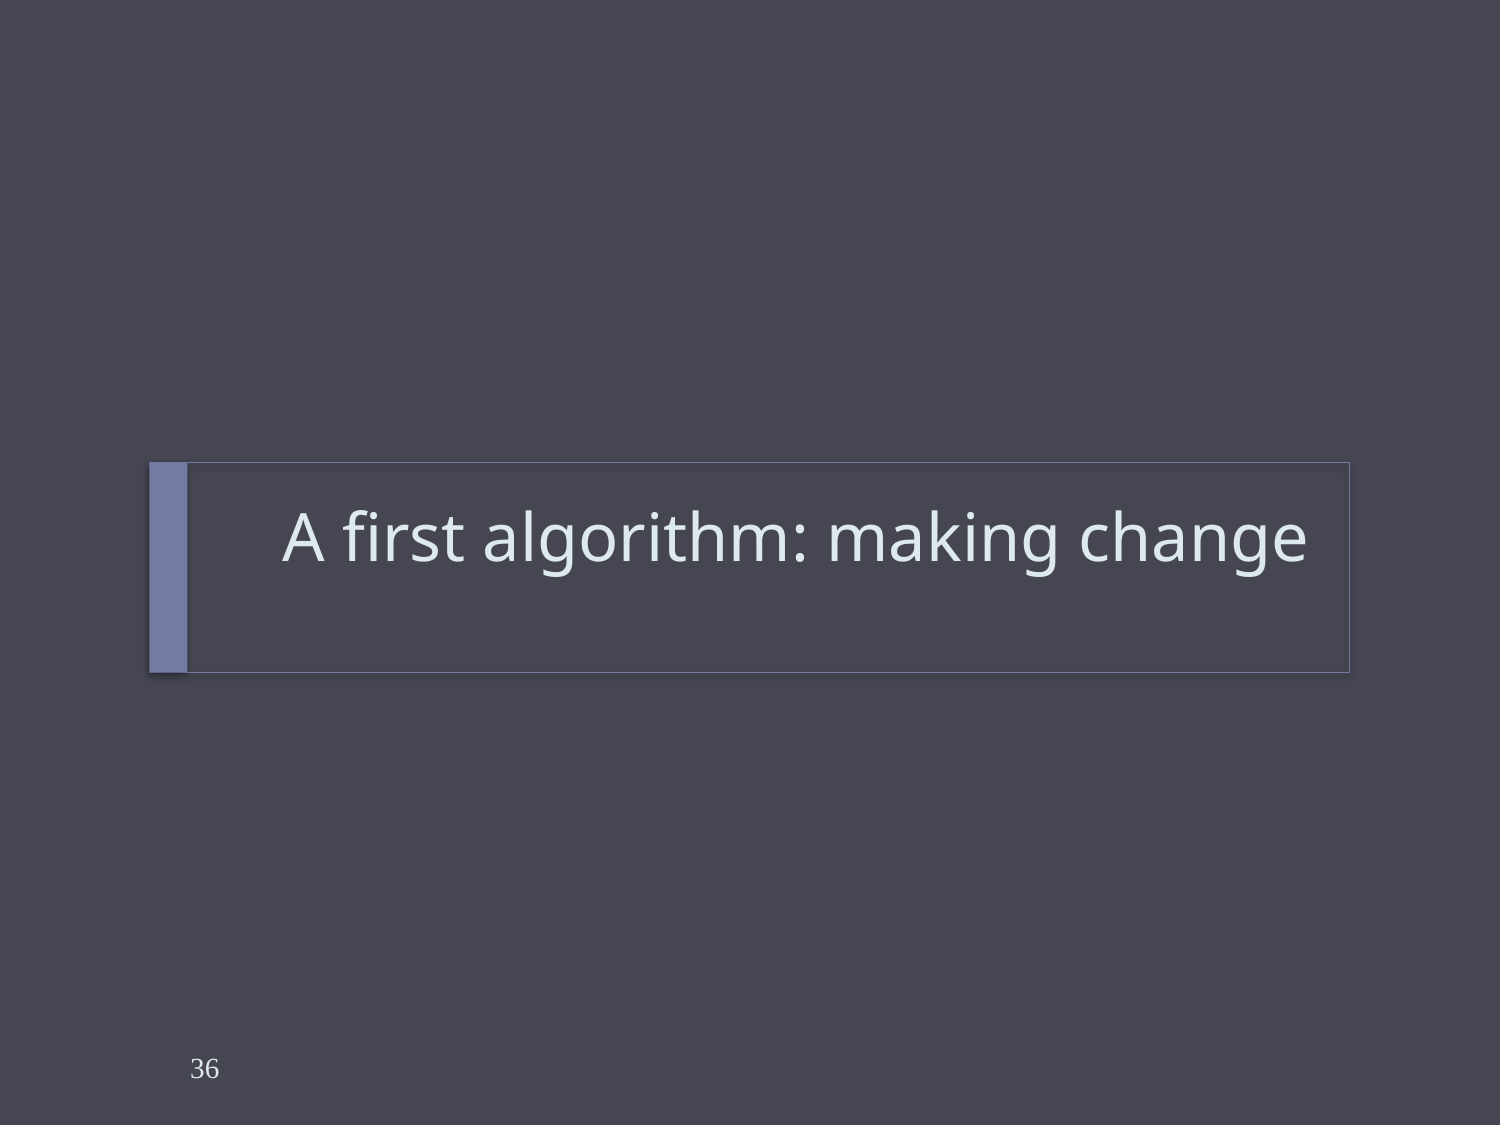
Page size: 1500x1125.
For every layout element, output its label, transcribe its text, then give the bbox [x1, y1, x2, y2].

title A first algorithm: making change [200, 487, 1325, 663]
slide_number 36 [175, 1042, 425, 1103]
